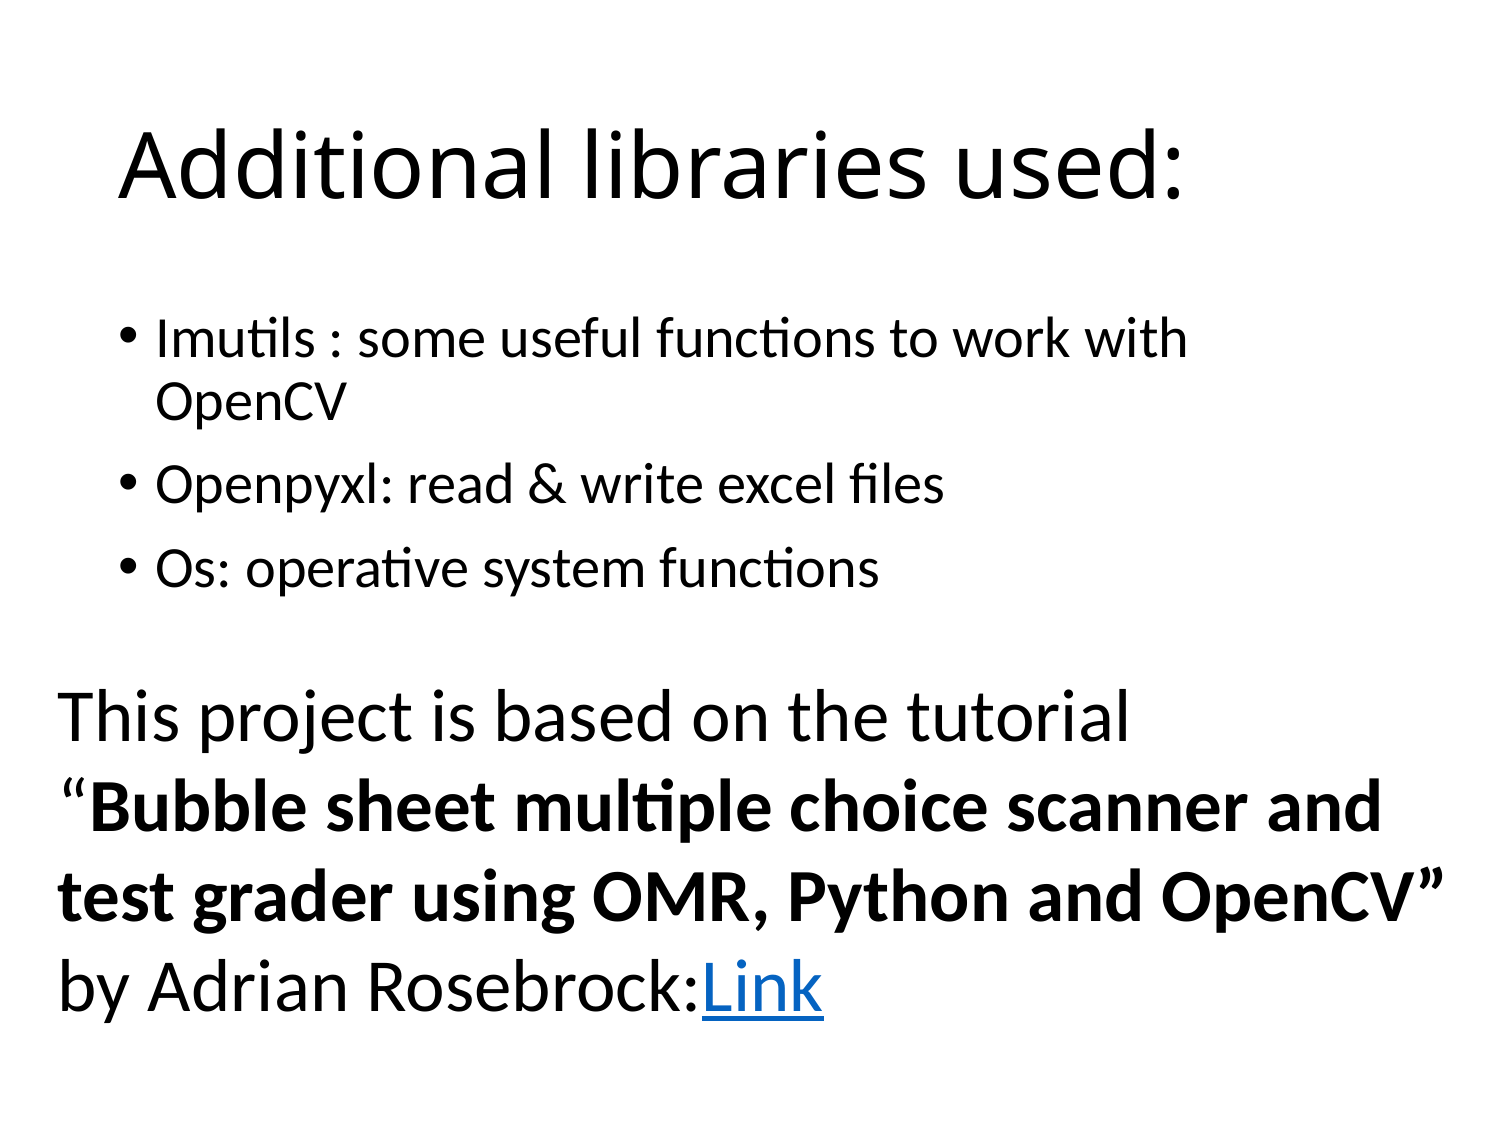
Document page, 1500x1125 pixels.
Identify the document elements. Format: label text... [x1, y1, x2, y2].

text_box This project is based on the tutorial “Bubble sheet multiple choice scanner and test grader using OMR, Python and OpenCV” by Adrian Rosebrock:Link [43, 658, 1465, 1034]
list Imutils : some useful functions to work with OpenCV Openpyxl: read & write excel files Os: operative system functions [103, 299, 1397, 658]
title Additional libraries used: [103, 59, 1397, 278]
